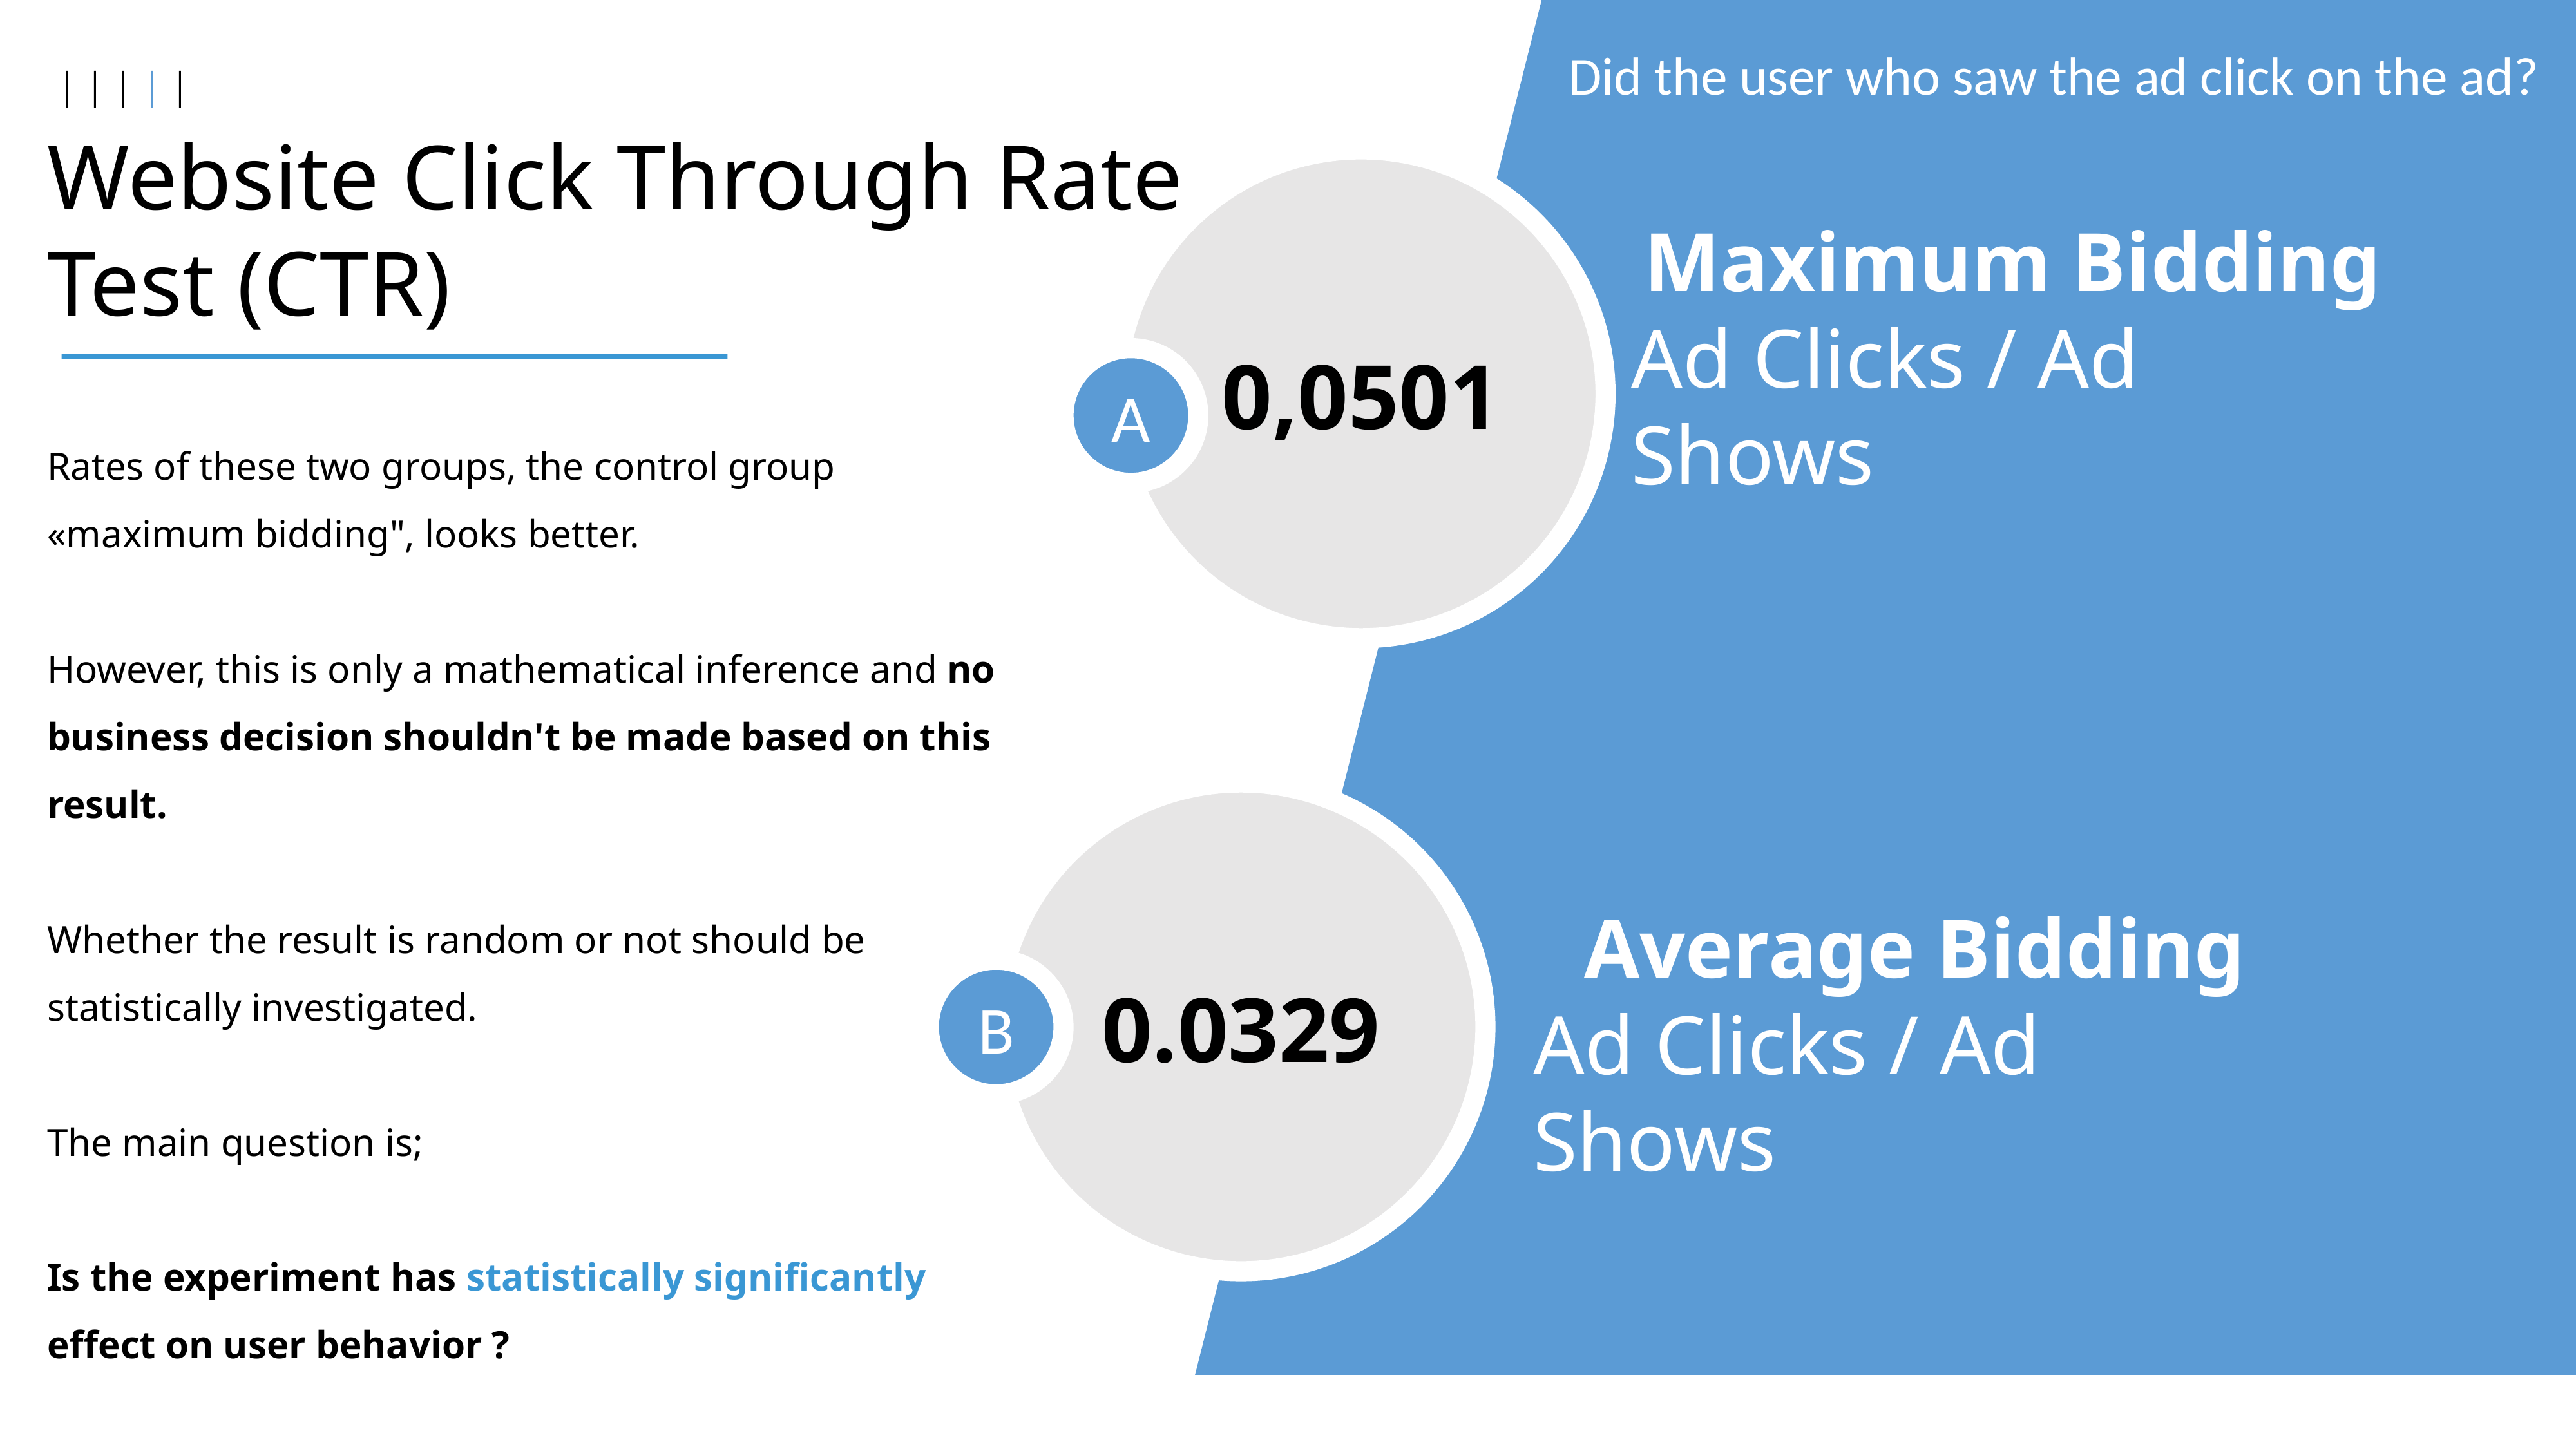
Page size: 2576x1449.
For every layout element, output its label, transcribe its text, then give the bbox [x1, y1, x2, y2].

text_box [61, 354, 728, 360]
text_box B [928, 959, 1065, 1095]
text_box 0,0501 [1120, 148, 1607, 639]
text_box Did the user who saw the ad click on the ad? [1559, 36, 2576, 111]
text_box Maximum Bidding Ad Clicks / Ad Shows [1612, 172, 2415, 509]
text_box Rates of these two groups, the control group «maximum bidding", looks better. However, this is only a mathematical inference and no business decision shouldn't be made based on this result. Whether the result is random or not should be statistically investigated. The main question is; Is the experiment has statistically significantly effect on user behavior ? [37, 415, 1047, 1371]
text_box 0.0329 [1006, 782, 1487, 1273]
text_box A [1063, 347, 1199, 484]
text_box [104, 32, 142, 147]
text_box [1194, 0, 2576, 1376]
text_box Website Click Through Rate Test (CTR) [37, 116, 1317, 339]
text_box Average Bidding Ad Clicks / Ad Shows [1514, 858, 2316, 1195]
